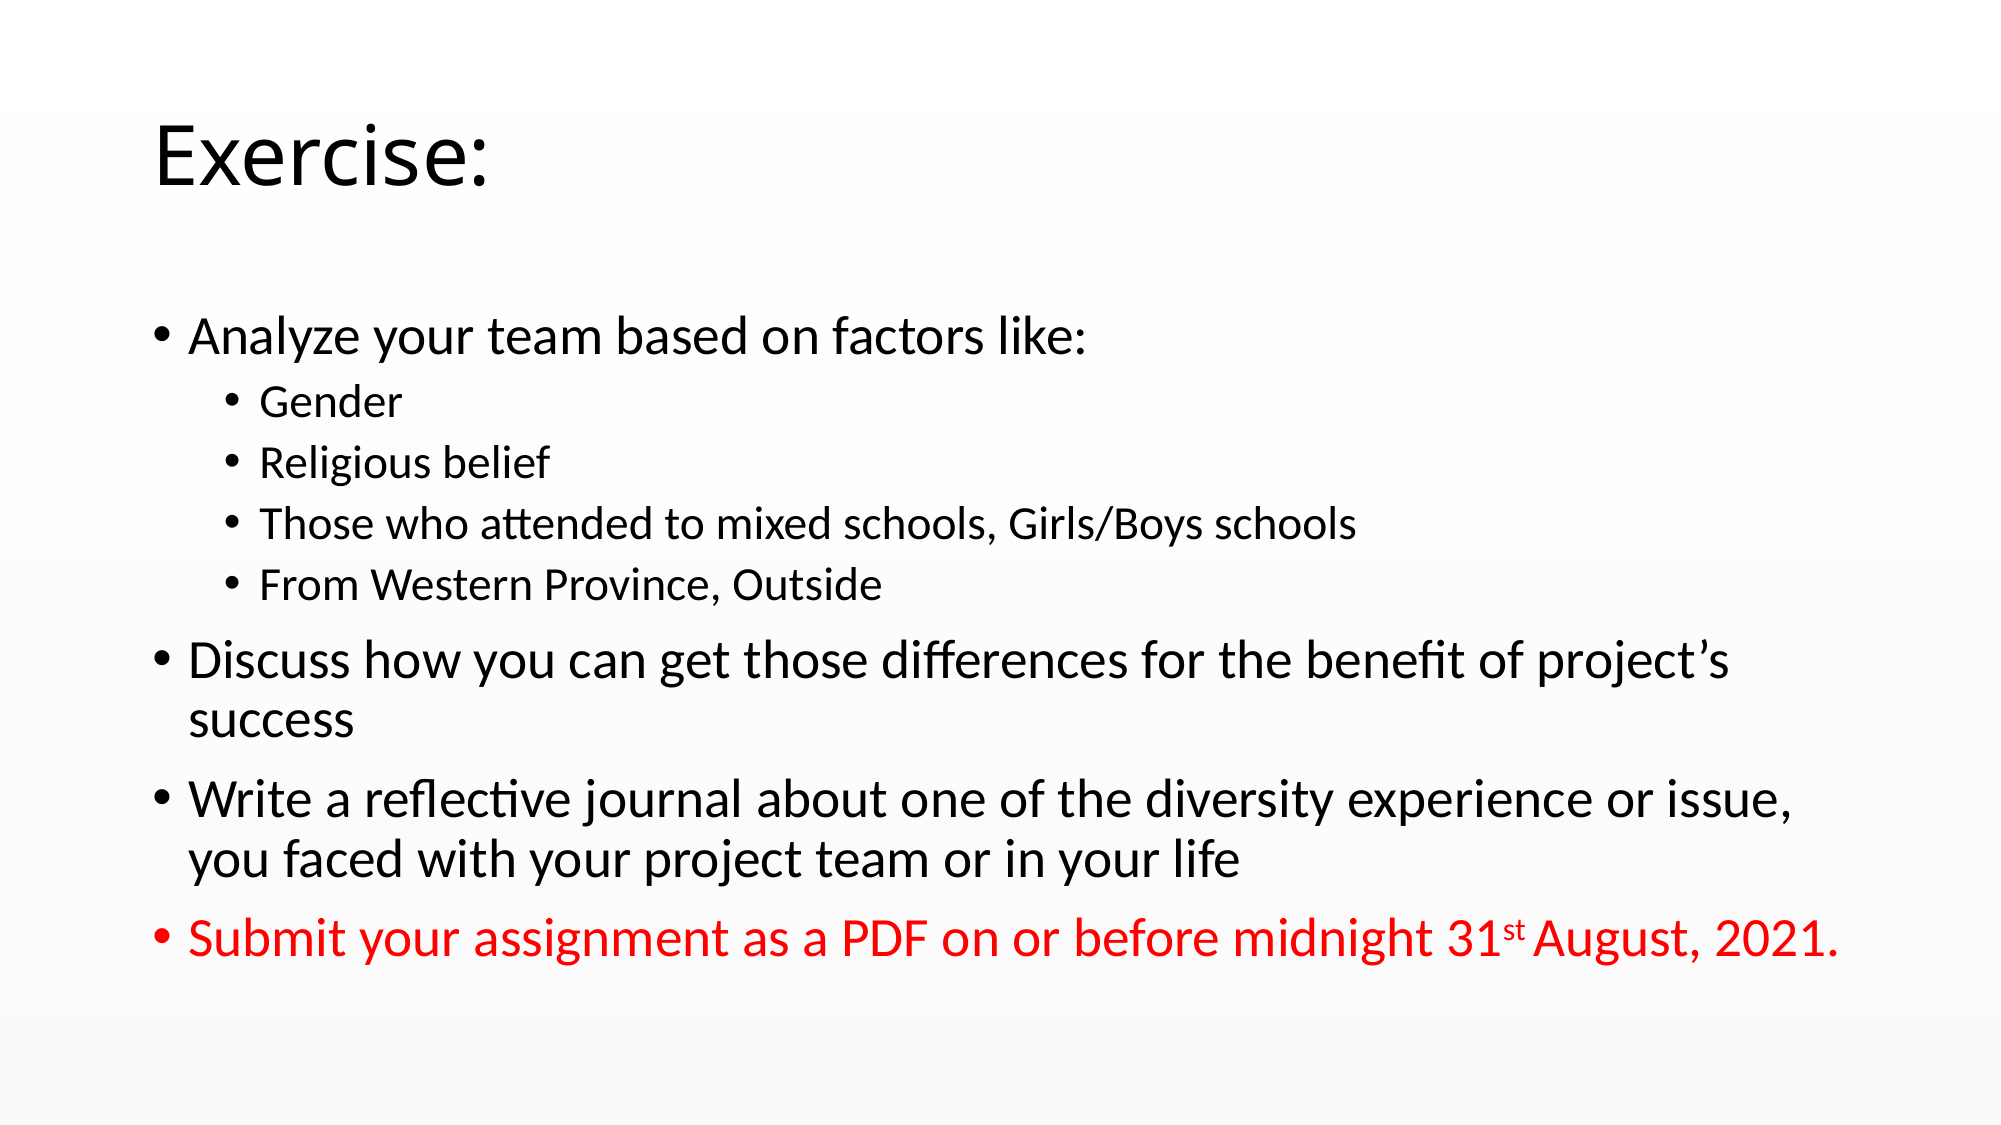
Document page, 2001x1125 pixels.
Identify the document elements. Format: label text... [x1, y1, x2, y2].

list Analyze your team based on factors like: Gender Religious belief Those who attended to mixed schools, Girls/Boys schools From Western Province, Outside Discuss how you can get those differences for the benefit of project’s success Write a reflective journal about one of the diversity experience or issue, you faced with your project team or in your life Submit your assignment as a PDF on or before midnight 31st August, 2021. [137, 299, 1863, 1014]
title Exercise: [137, 59, 1863, 252]
